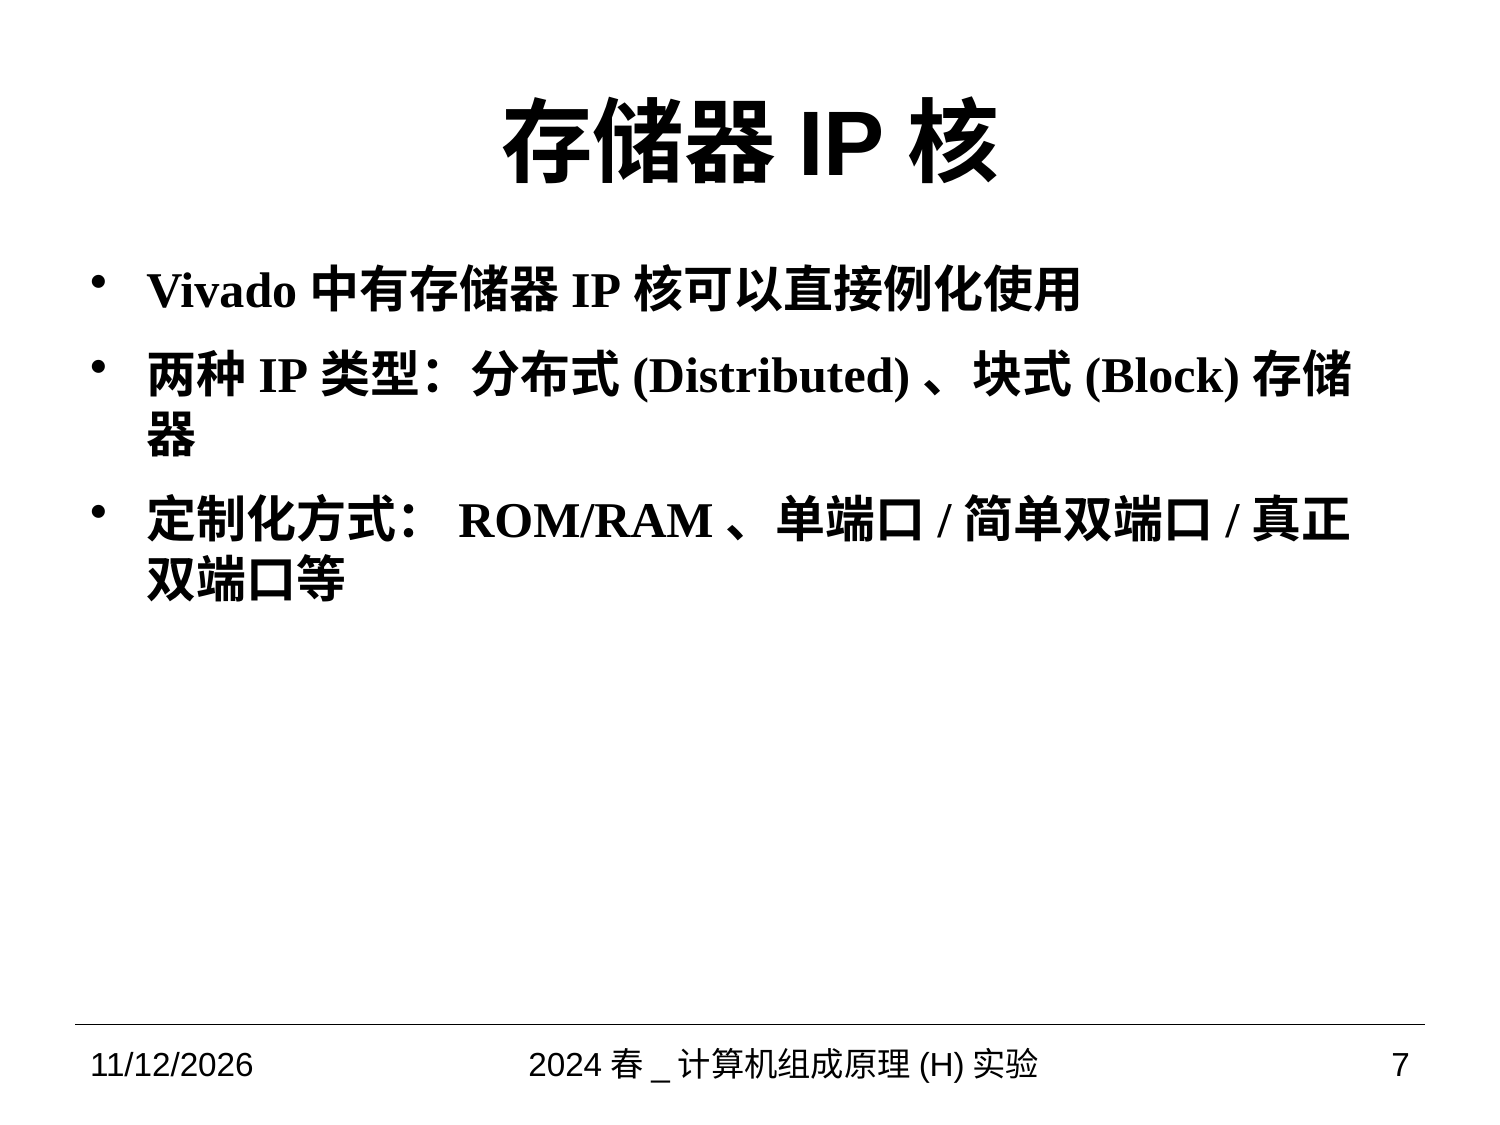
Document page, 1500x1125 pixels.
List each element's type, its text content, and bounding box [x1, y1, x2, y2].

footer 2024春_计算机组成原理(H)实验 [426, 1024, 1149, 1103]
slide_number 7 [1149, 1024, 1426, 1103]
title 存储器IP核 [75, 45, 1425, 233]
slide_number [74, 1024, 426, 1103]
list Vivado中有存储器IP核可以直接例化使用 两种IP类型：分布式(Distributed)、块式(Block)存储器 定制化方式：ROM/RAM、单端口/简单双端口/真正双端口等 [75, 249, 1382, 1005]
